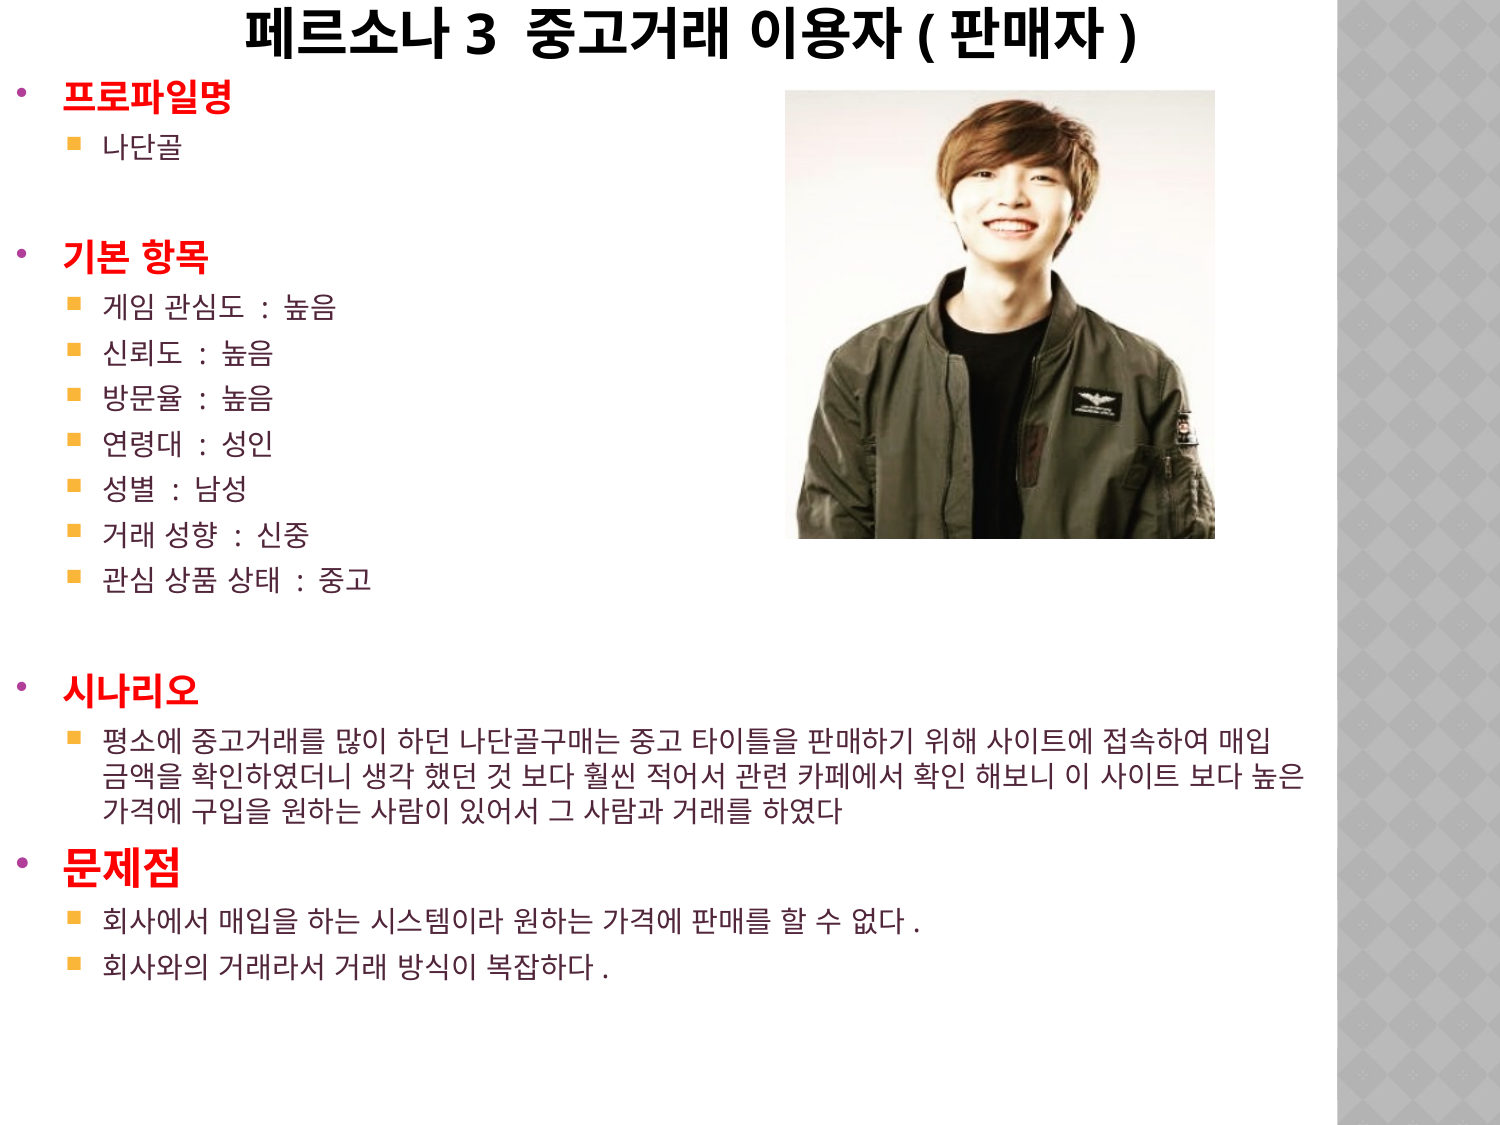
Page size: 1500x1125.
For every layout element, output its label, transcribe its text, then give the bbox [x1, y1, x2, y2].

picture [784, 89, 1215, 540]
list 프로파일명 나단골 기본 항목 게임 관심도 : 높음 신뢰도 : 높음 방문율 : 높음 연령대 : 성인 성별 : 남성 거래 성향 : 신중 관심 상품 상태 : 중고 시나리오 평소에 중고거래를 많이 하던 나단골구매는 중고 타이틀을 판매하기 위해 사이트에 접속하여 매입 금액을 확인하였더니 생각 했던 것 보다 훨씬 적어서 관련 카페에서 확인 해보니 이 사이트 보다 높은 가격에 구입을 원하는 사람이 있어서 그 사람과 거래를 하였다 문제점 회사에서 매입을 하는 시스템이라 원하는 가격에 판매를 할 수 없다. 회사와의 거래라서 거래 방식이 복잡하다. [2, 66, 1353, 1059]
title 페르소나3 중고거래 이용자(판매자) [41, 0, 1341, 66]
